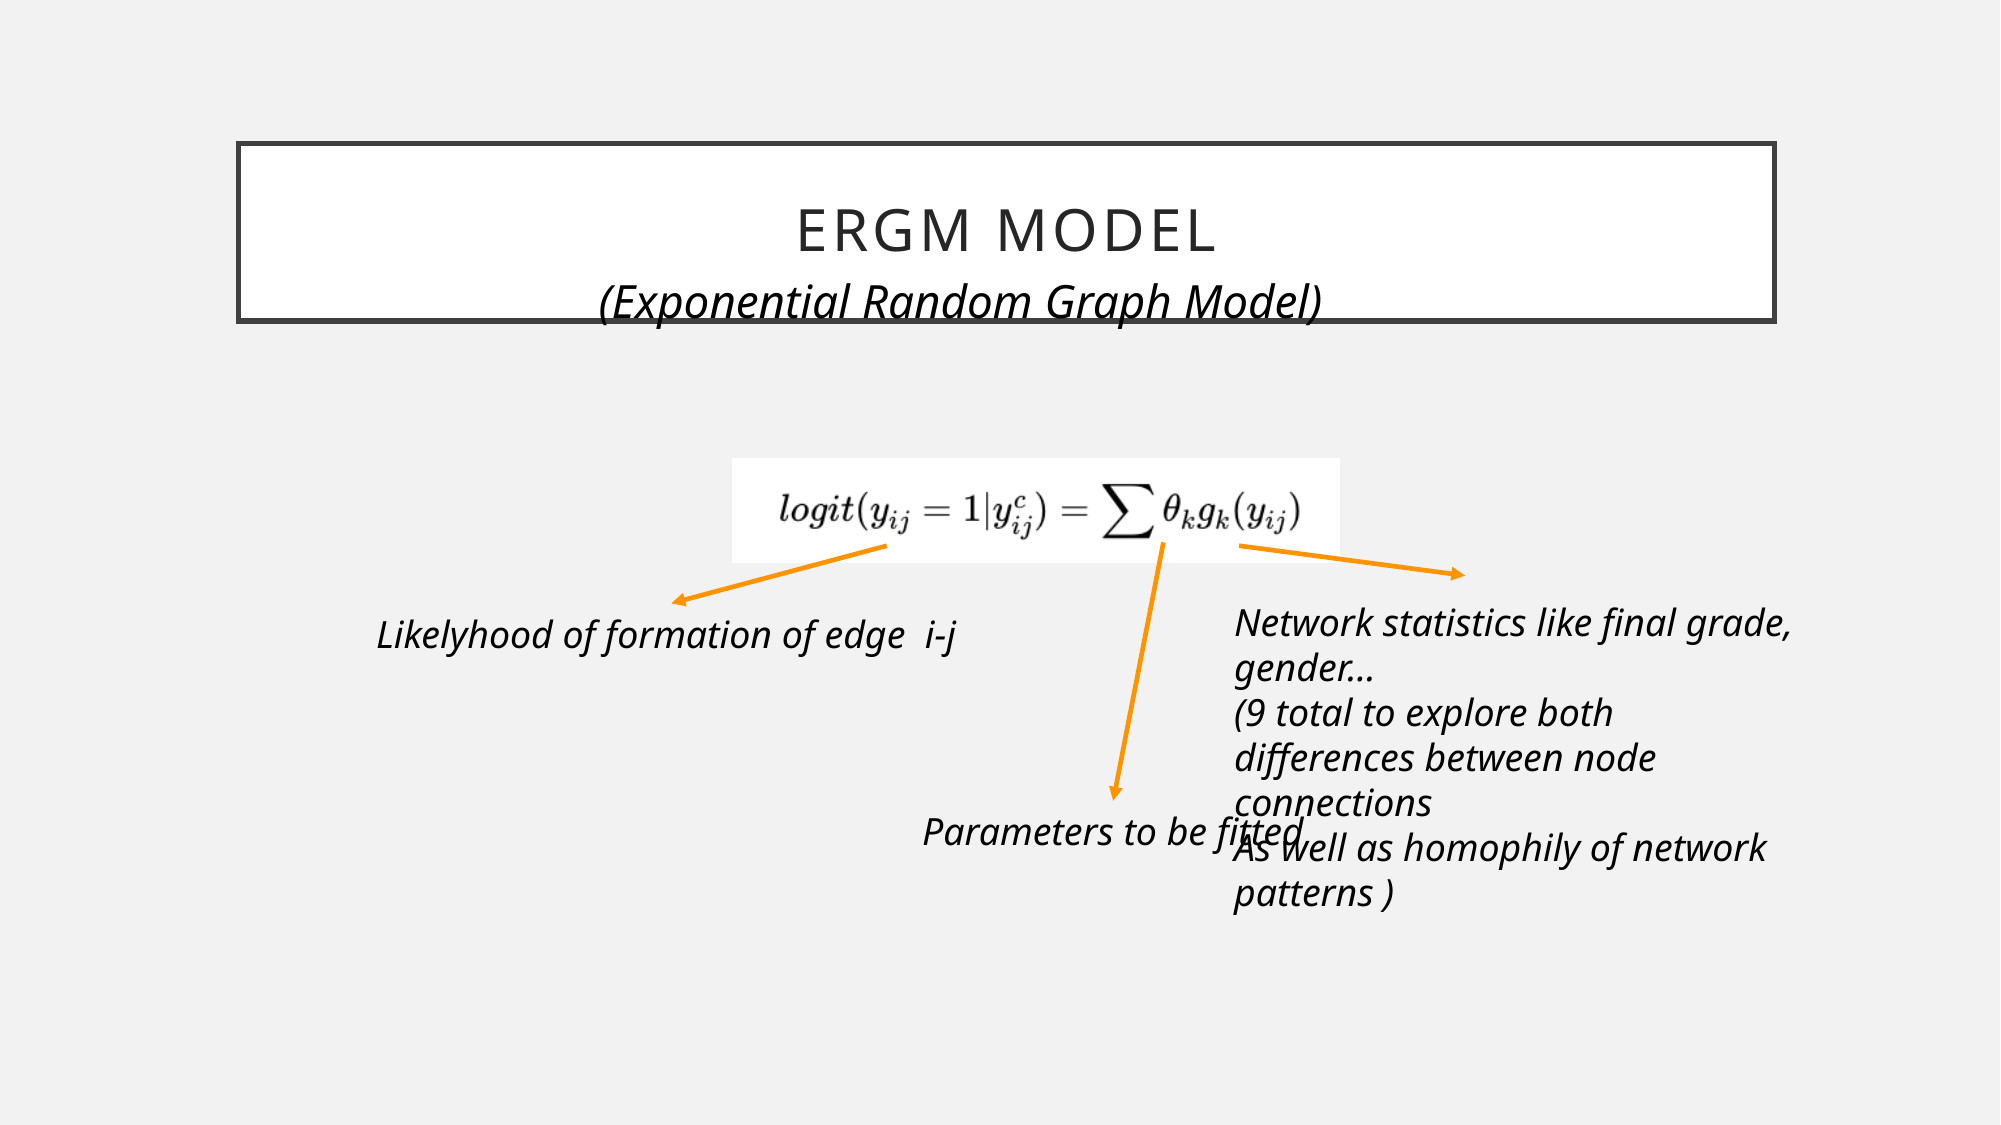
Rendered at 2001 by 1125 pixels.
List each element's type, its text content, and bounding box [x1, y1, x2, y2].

text_box Network statistics like final grade, gender... (9 total to explore both differences between node connections As well as homophily of network patterns ) [1219, 591, 1877, 922]
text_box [1239, 545, 1466, 576]
title Ergm model [236, 141, 1777, 324]
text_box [1113, 542, 1164, 801]
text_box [671, 545, 887, 604]
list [732, 458, 1340, 563]
text_box (Exponential Random Graph Model) [583, 264, 1417, 335]
text_box Likelyhood of formation of edge i-j [361, 603, 982, 663]
text_box Parameters to be fitted [907, 800, 1320, 861]
